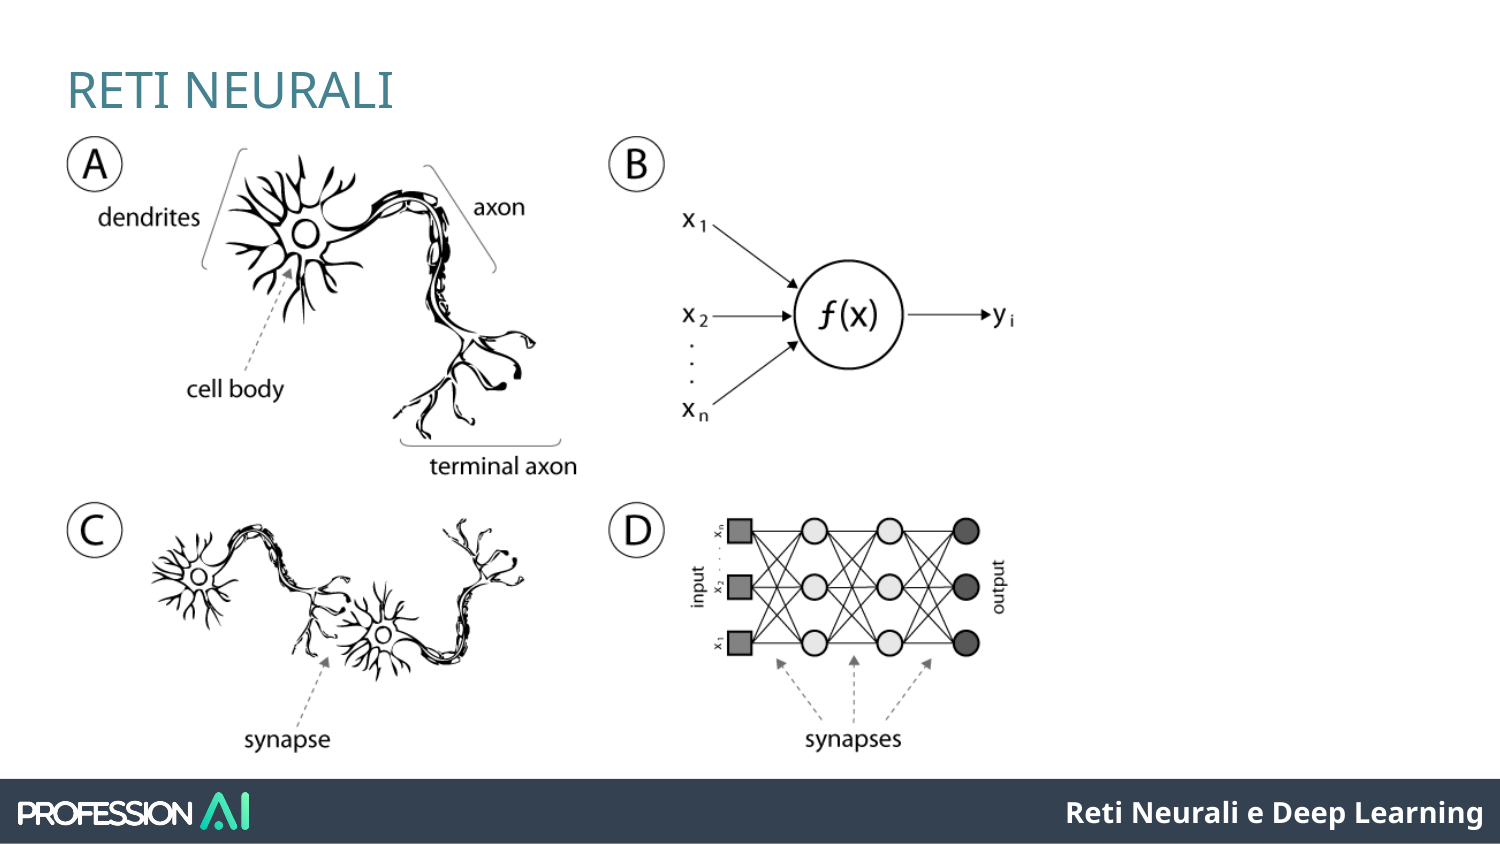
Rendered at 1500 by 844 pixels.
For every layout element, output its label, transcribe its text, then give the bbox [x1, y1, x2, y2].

text_box [0, 778, 1044, 844]
picture [66, 136, 1015, 755]
text_box Reti Neurali e Deep Learning [1044, 778, 1500, 844]
title RETI NEURALI [51, 42, 1449, 137]
picture [17, 792, 250, 831]
